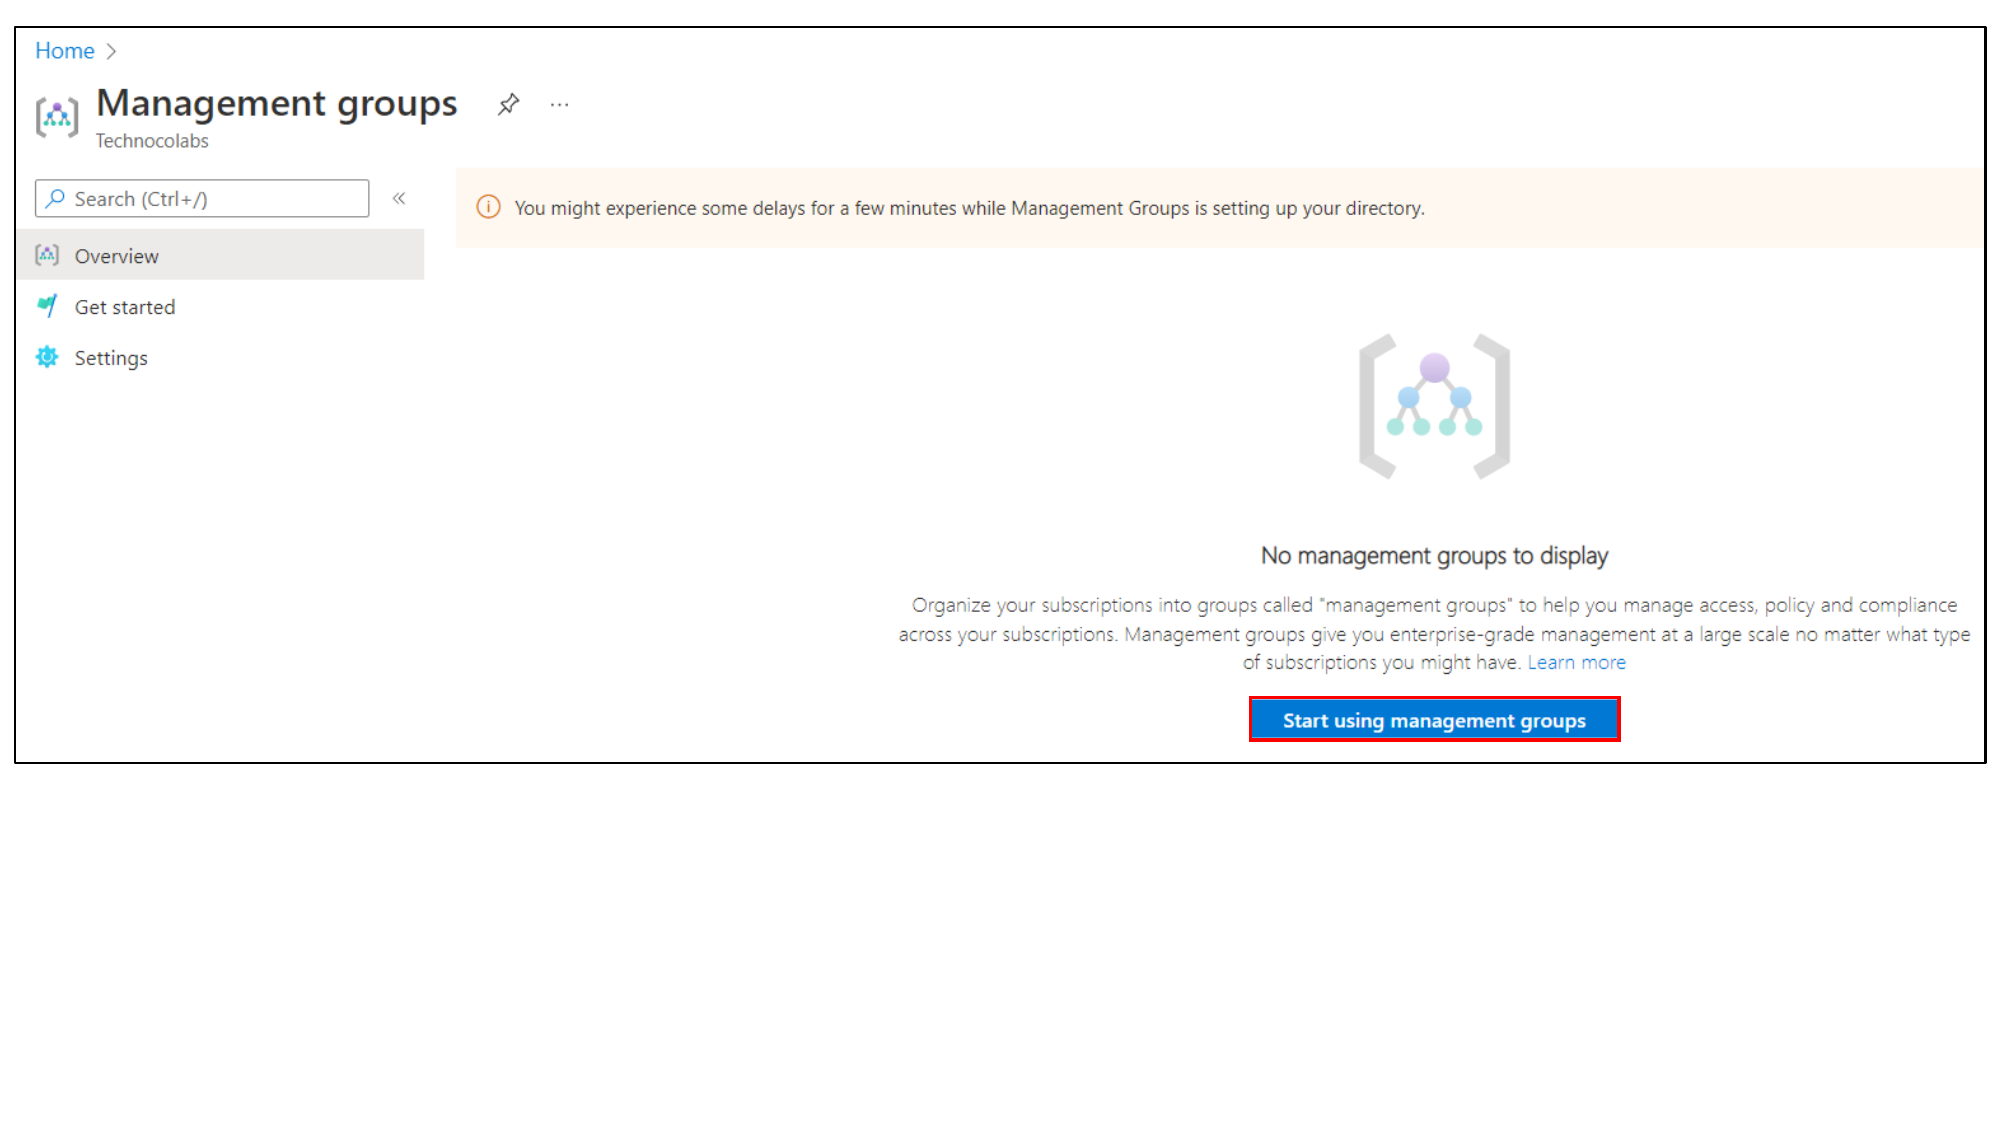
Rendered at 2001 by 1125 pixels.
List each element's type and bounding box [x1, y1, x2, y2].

picture [16, 28, 1985, 762]
